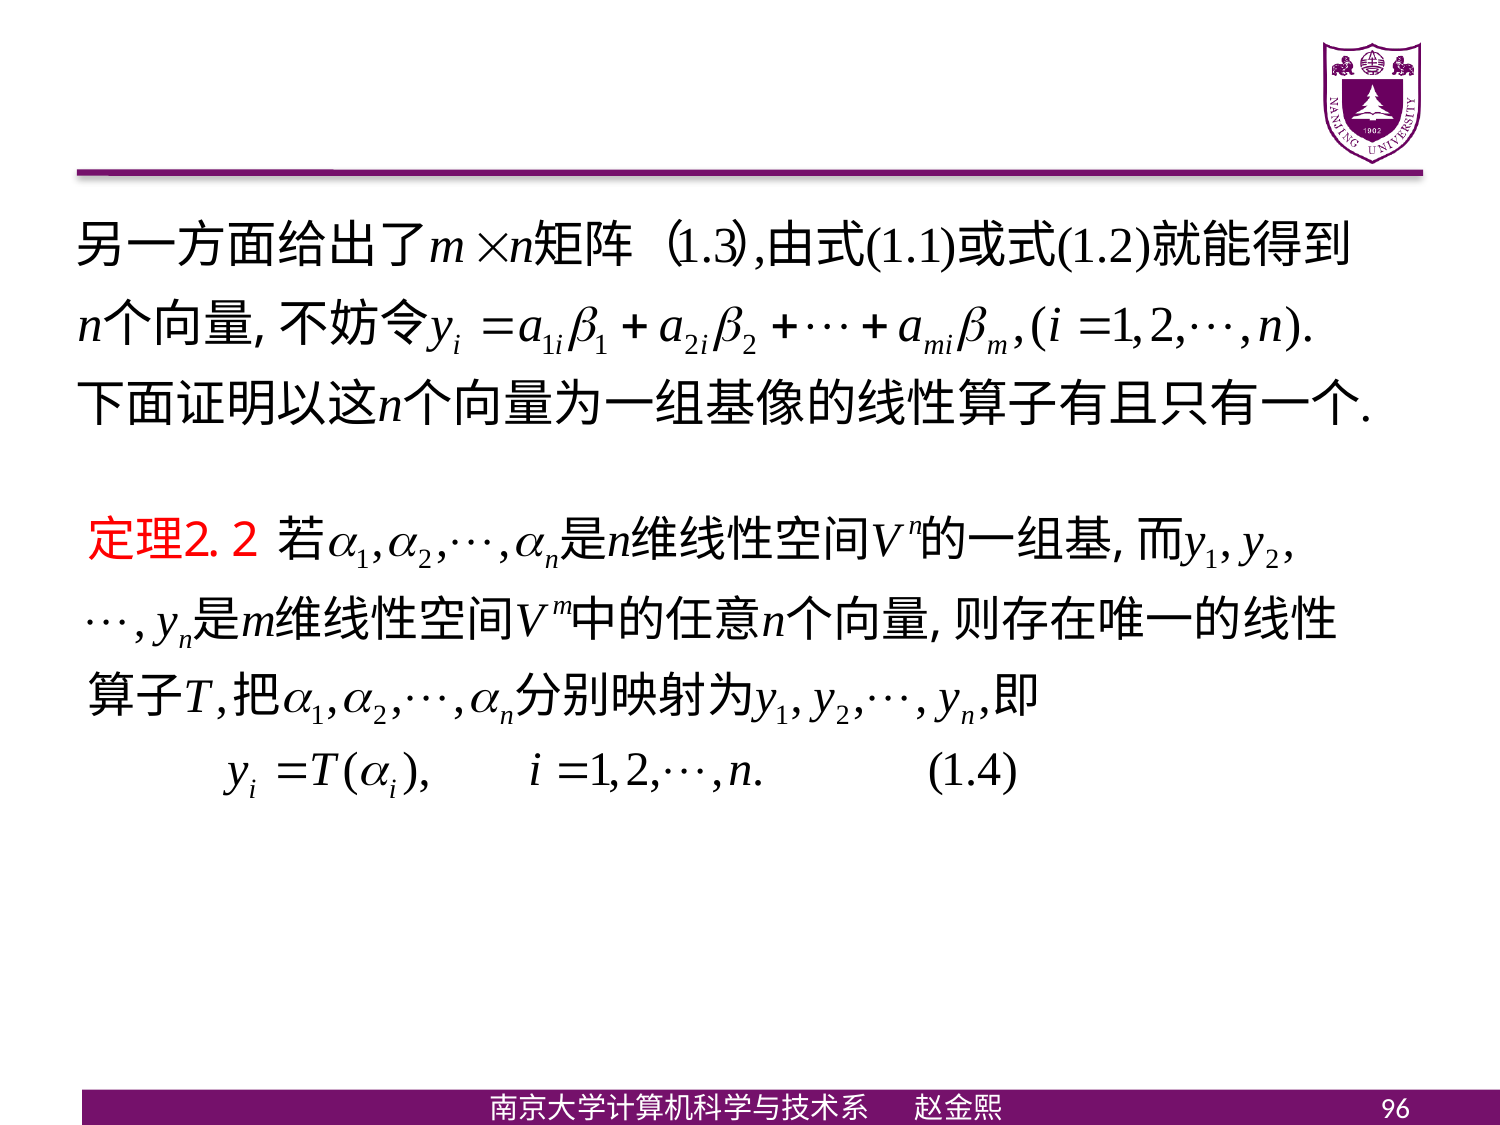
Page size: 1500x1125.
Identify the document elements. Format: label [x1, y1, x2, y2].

picture [1323, 42, 1421, 164]
text_box [81, 503, 1346, 809]
text_box [70, 210, 1379, 439]
